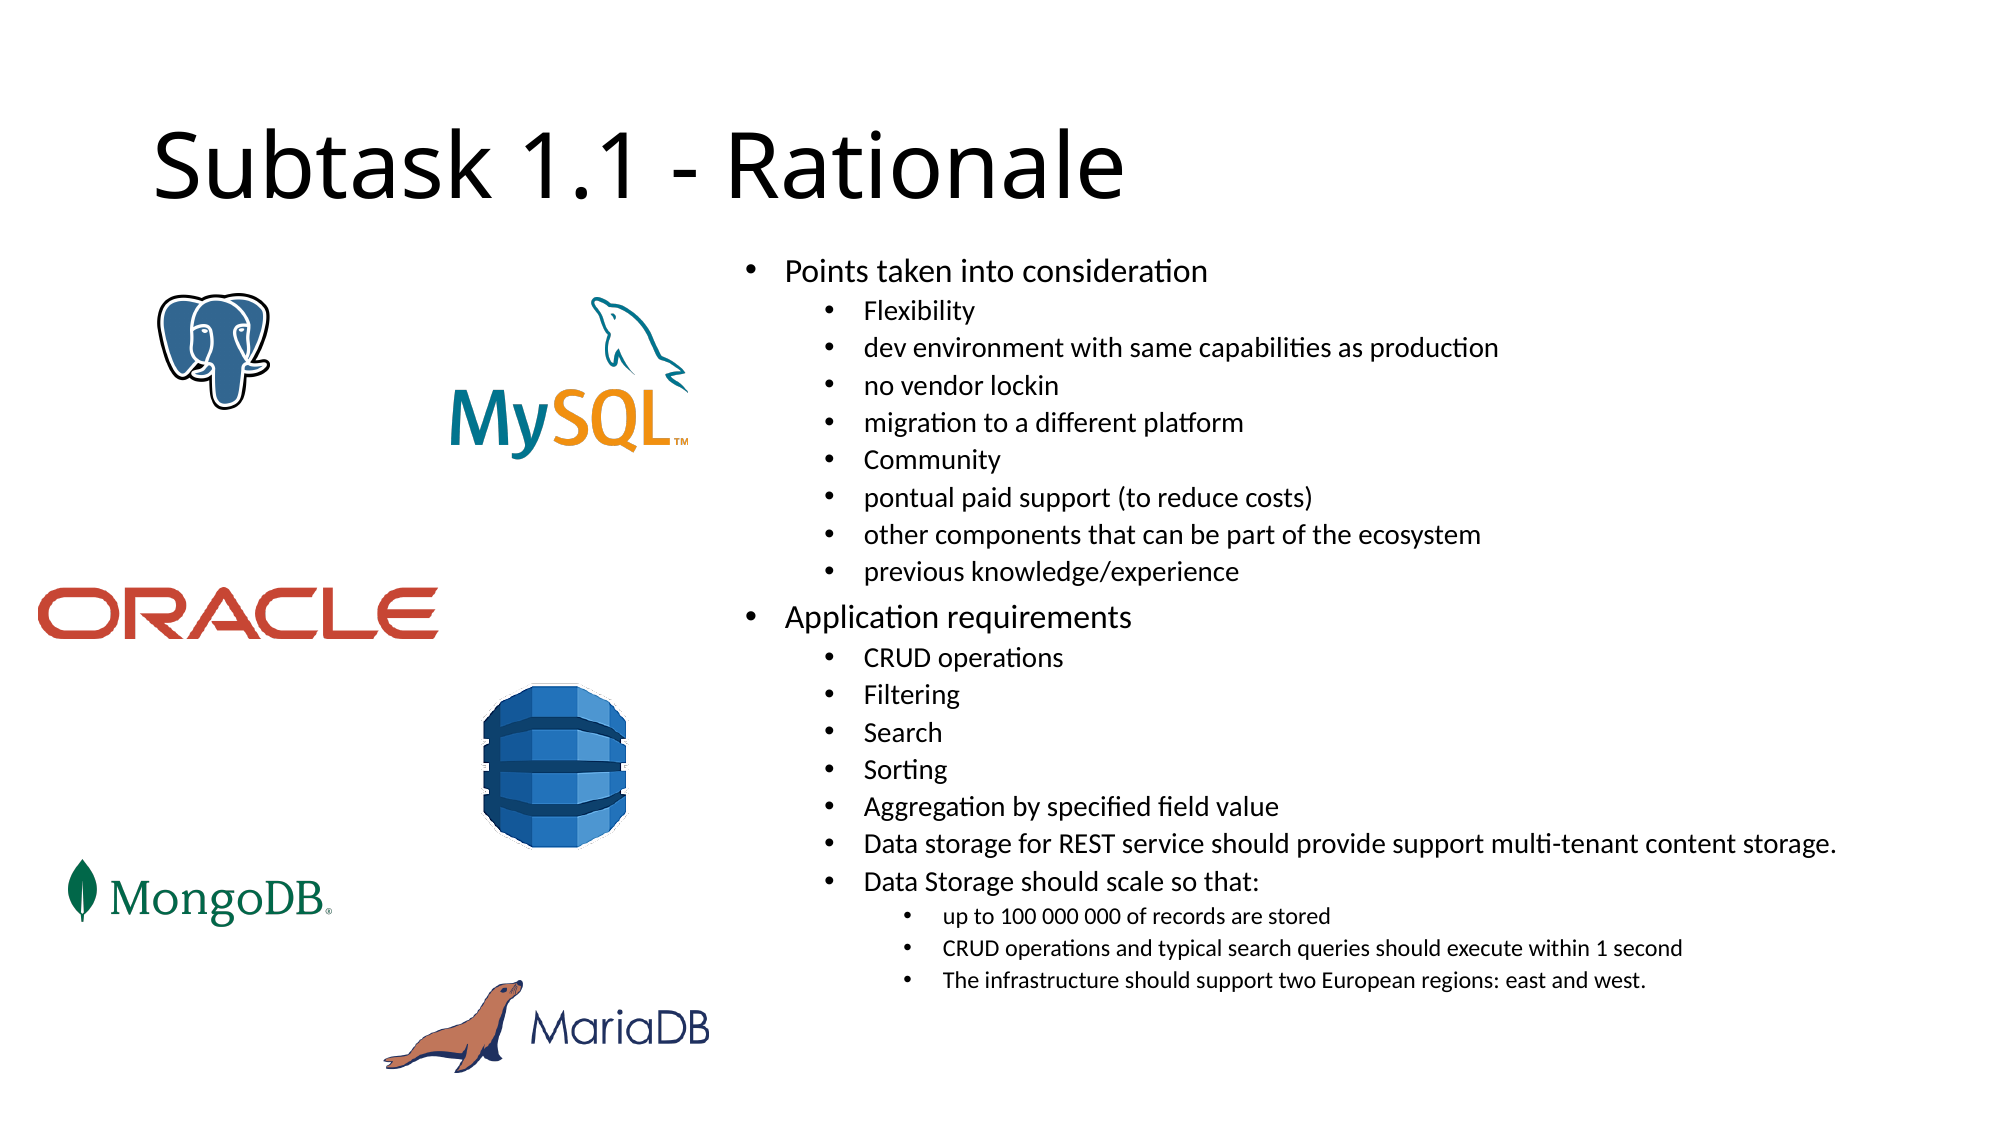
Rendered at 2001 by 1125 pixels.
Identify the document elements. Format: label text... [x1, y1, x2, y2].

picture [68, 859, 332, 927]
title Subtask 1.1 - Rationale [137, 59, 1863, 278]
picture [38, 587, 439, 639]
picture [383, 980, 709, 1073]
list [156, 293, 270, 410]
list Points taken into consideration Flexibility dev environment with same capabilities as production no vendor lockin migration to a different platform Community pontual paid support (to reduce costs) other components that can be part of the ecosystem previous knowledge/experience Application requirements CRUD operations Filtering Search Sorting Aggregation by specified field value Data storage for REST service should provide support multi-tenant content storage. Data Storage should scale so that: up to 100 000 000 of records are stored CRUD operations and typical search queries should execute within 1 second The infrastructure should support two European regions: east and west. [730, 245, 1863, 1016]
picture [451, 672, 658, 860]
picture [451, 297, 688, 460]
